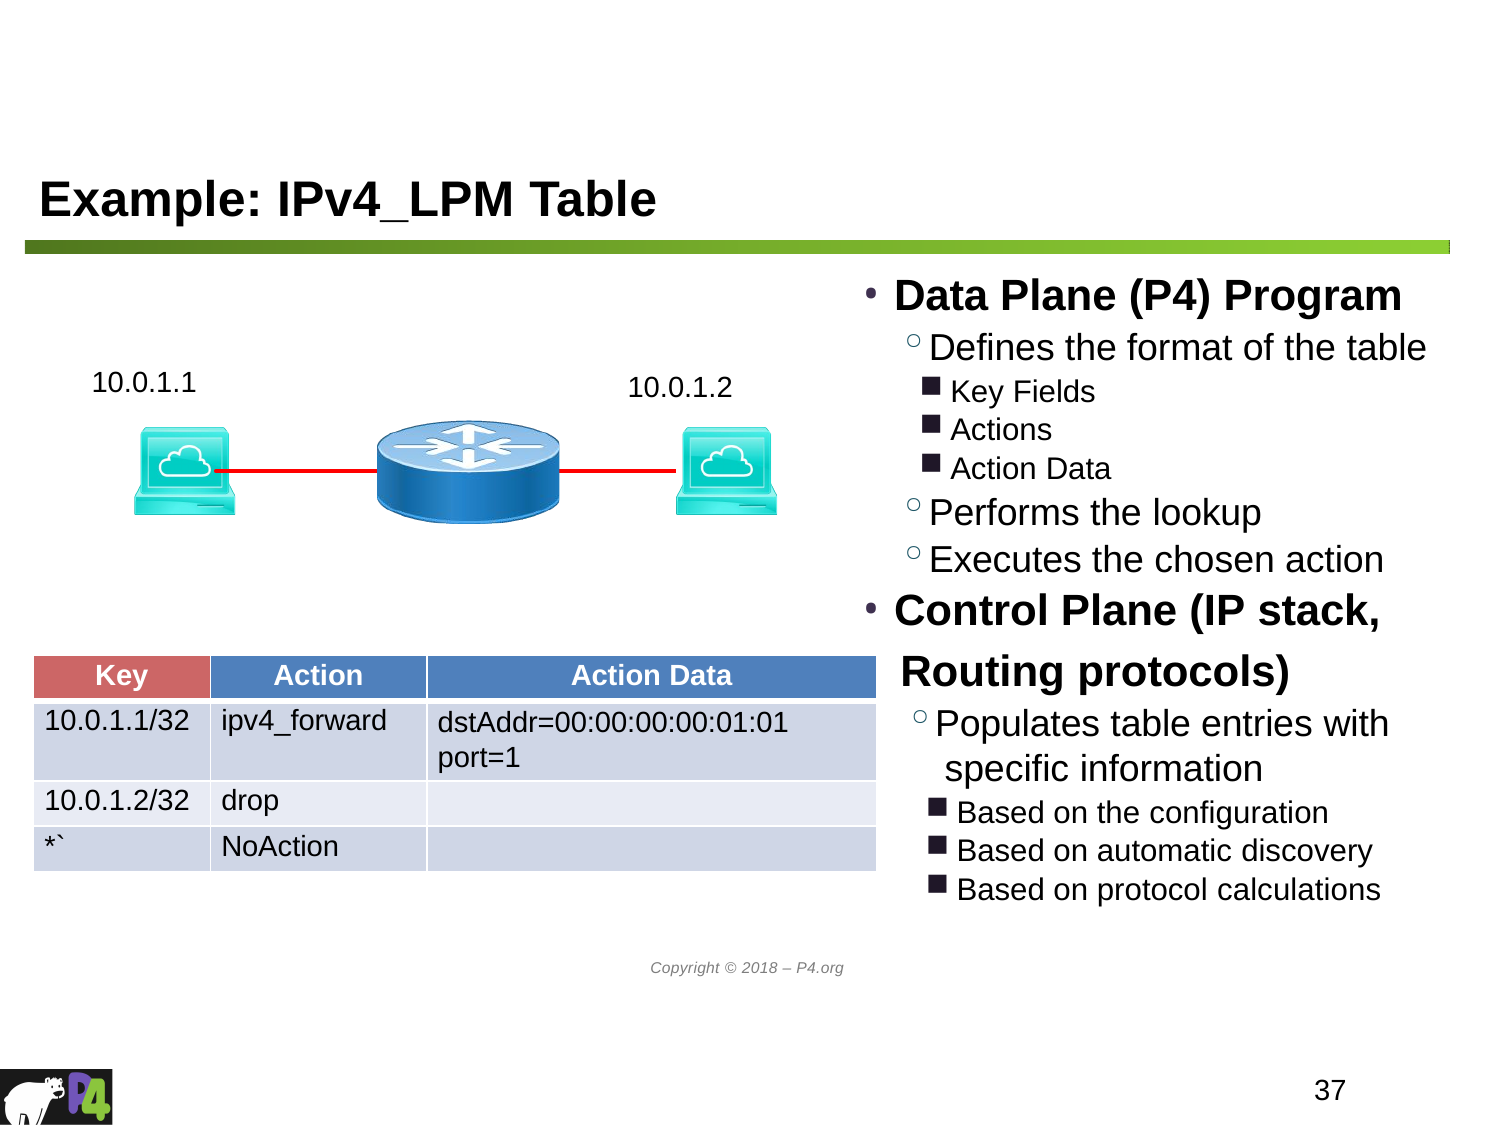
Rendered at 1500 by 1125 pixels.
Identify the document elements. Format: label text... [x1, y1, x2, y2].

table_cell [428, 827, 876, 871]
text_box [24, 240, 36, 254]
table_header Key [34, 656, 210, 698]
table_cell NoAction [211, 827, 426, 871]
text_box Data Plane (P4) Program Defines the format of the table Key Fields Actions Action Data Performs the lookup Executes the chosen action Control Plane (IP stack, [860, 260, 1432, 635]
table_cell *` [34, 827, 210, 871]
text_box [665, 240, 1450, 254]
text_box Copyright © 2018 – P4.org [648, 956, 852, 977]
table_cell drop [211, 782, 426, 825]
table_cell 10.0.1.2/32 [34, 782, 210, 825]
table_cell [428, 782, 876, 825]
table_cell 10.0.1.1/32 [34, 704, 210, 780]
picture [0, 1069, 113, 1125]
text_box 10.0.1.1 [89, 361, 200, 399]
table_cell ipv4_forward [211, 704, 426, 780]
text_box 10.0.1.2 [625, 365, 736, 403]
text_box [134, 420, 778, 525]
title Example: IPv4_LPM Table [36, 163, 665, 355]
slide_number 37 [1307, 1071, 1353, 1125]
text_box Routing protocols) Populates table entries with specific information Based on the configuration Based on automatic discovery Based on protocol calculations [898, 636, 1394, 907]
table_header Action [211, 656, 426, 698]
table_header Action Data [428, 656, 876, 698]
table_cell dstAddr=00:00:00:00:01:01 port=1 [428, 704, 876, 780]
